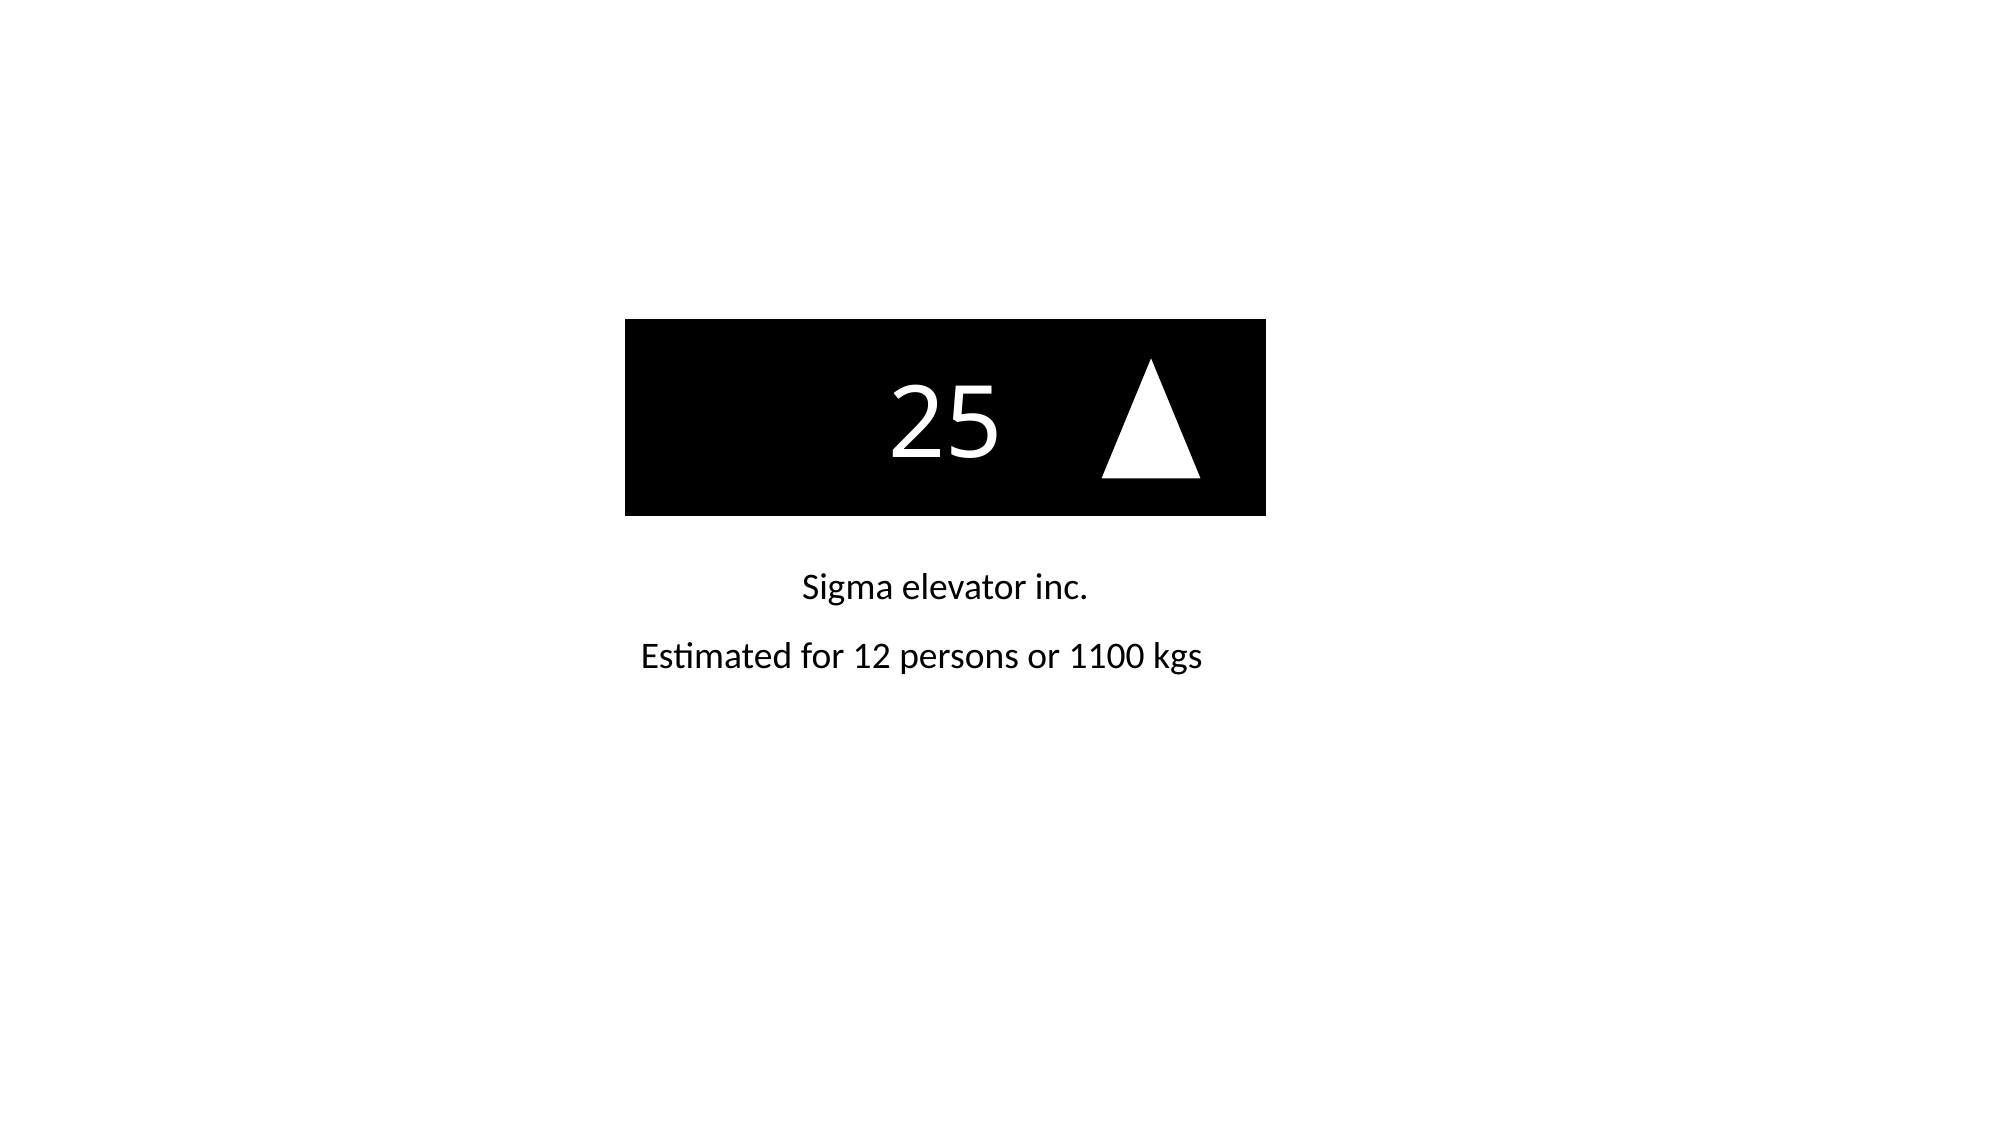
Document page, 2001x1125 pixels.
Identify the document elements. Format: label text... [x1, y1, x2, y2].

text_box Estimated for 12 persons or 1100 kgs [626, 624, 1402, 684]
text_box [1098, 352, 1204, 481]
text_box Sigma elevator inc. [787, 554, 1104, 615]
text_box 25 [625, 319, 1266, 516]
